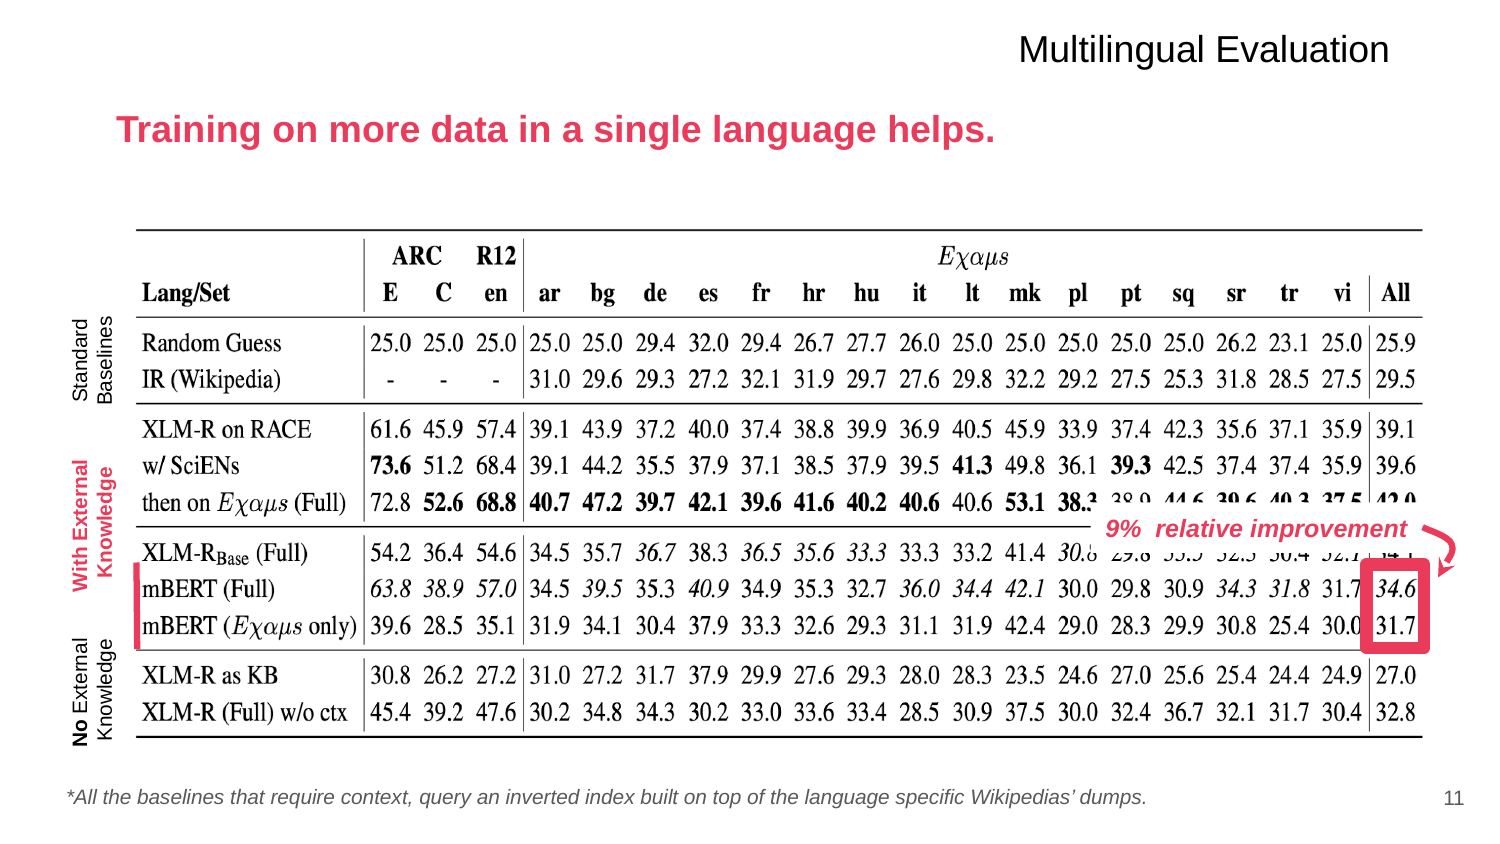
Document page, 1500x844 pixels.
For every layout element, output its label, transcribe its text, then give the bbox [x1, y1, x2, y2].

title Multilingual Evaluation [1003, 10, 1480, 104]
text_box [1440, 534, 1453, 577]
slide_number 11 [1389, 764, 1480, 830]
text_box *All the baselines that require context, query an inverted index built on top of the language specific Wikipedias’ dumps. [51, 764, 1189, 818]
text_box With External Knowledge [51, 444, 117, 608]
text_box Standard Baselines [51, 294, 117, 428]
picture [122, 223, 1436, 750]
text_box Training on more data in a single language helps. [100, 75, 1016, 179]
text_box No External Knowledge [51, 621, 144, 764]
